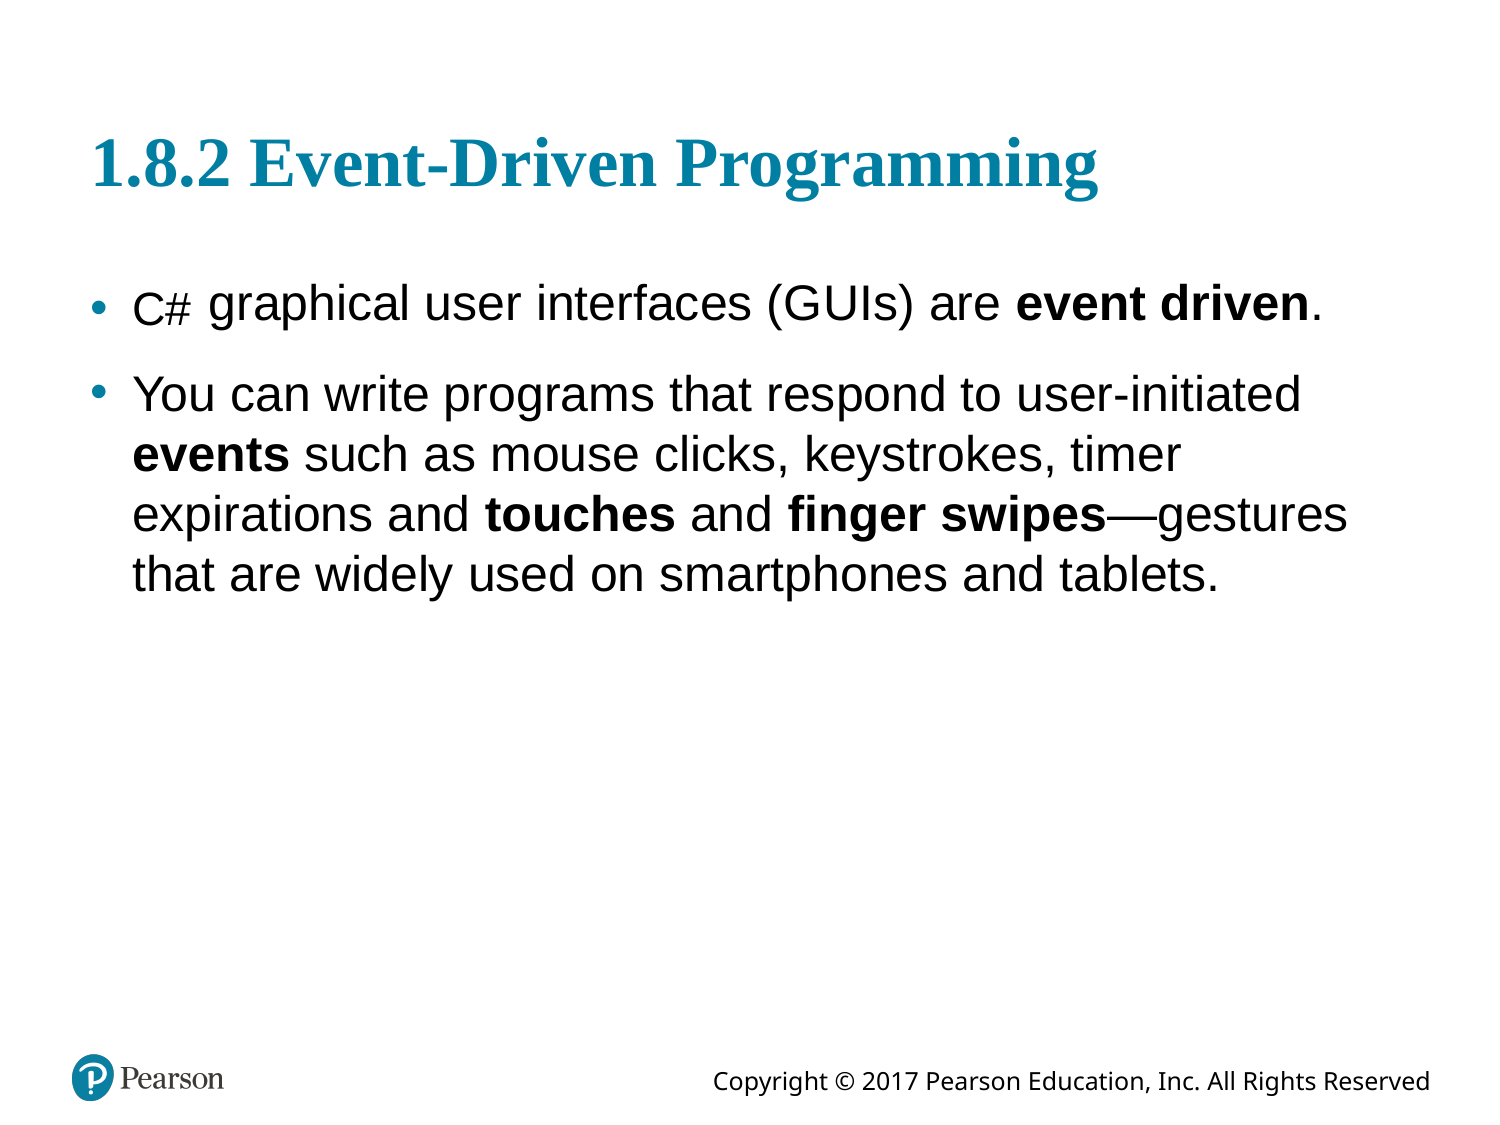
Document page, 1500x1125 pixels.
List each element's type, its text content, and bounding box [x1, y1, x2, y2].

picture [72, 1087, 83, 1101]
picture [98, 1054, 224, 1101]
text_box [126, 282, 201, 338]
picture [72, 1054, 88, 1070]
title 1.8.2 Event-Driven Programming [75, 35, 1425, 216]
list graphical user interfaces (G U Is) are event driven. You can write programs that respond to user-initiated events such as mouse clicks, keystrokes, timer expirations and touches and finger swipes—gestures that are widely used on smartphones and tablets. [75, 255, 1425, 619]
picture [80, 1063, 106, 1088]
